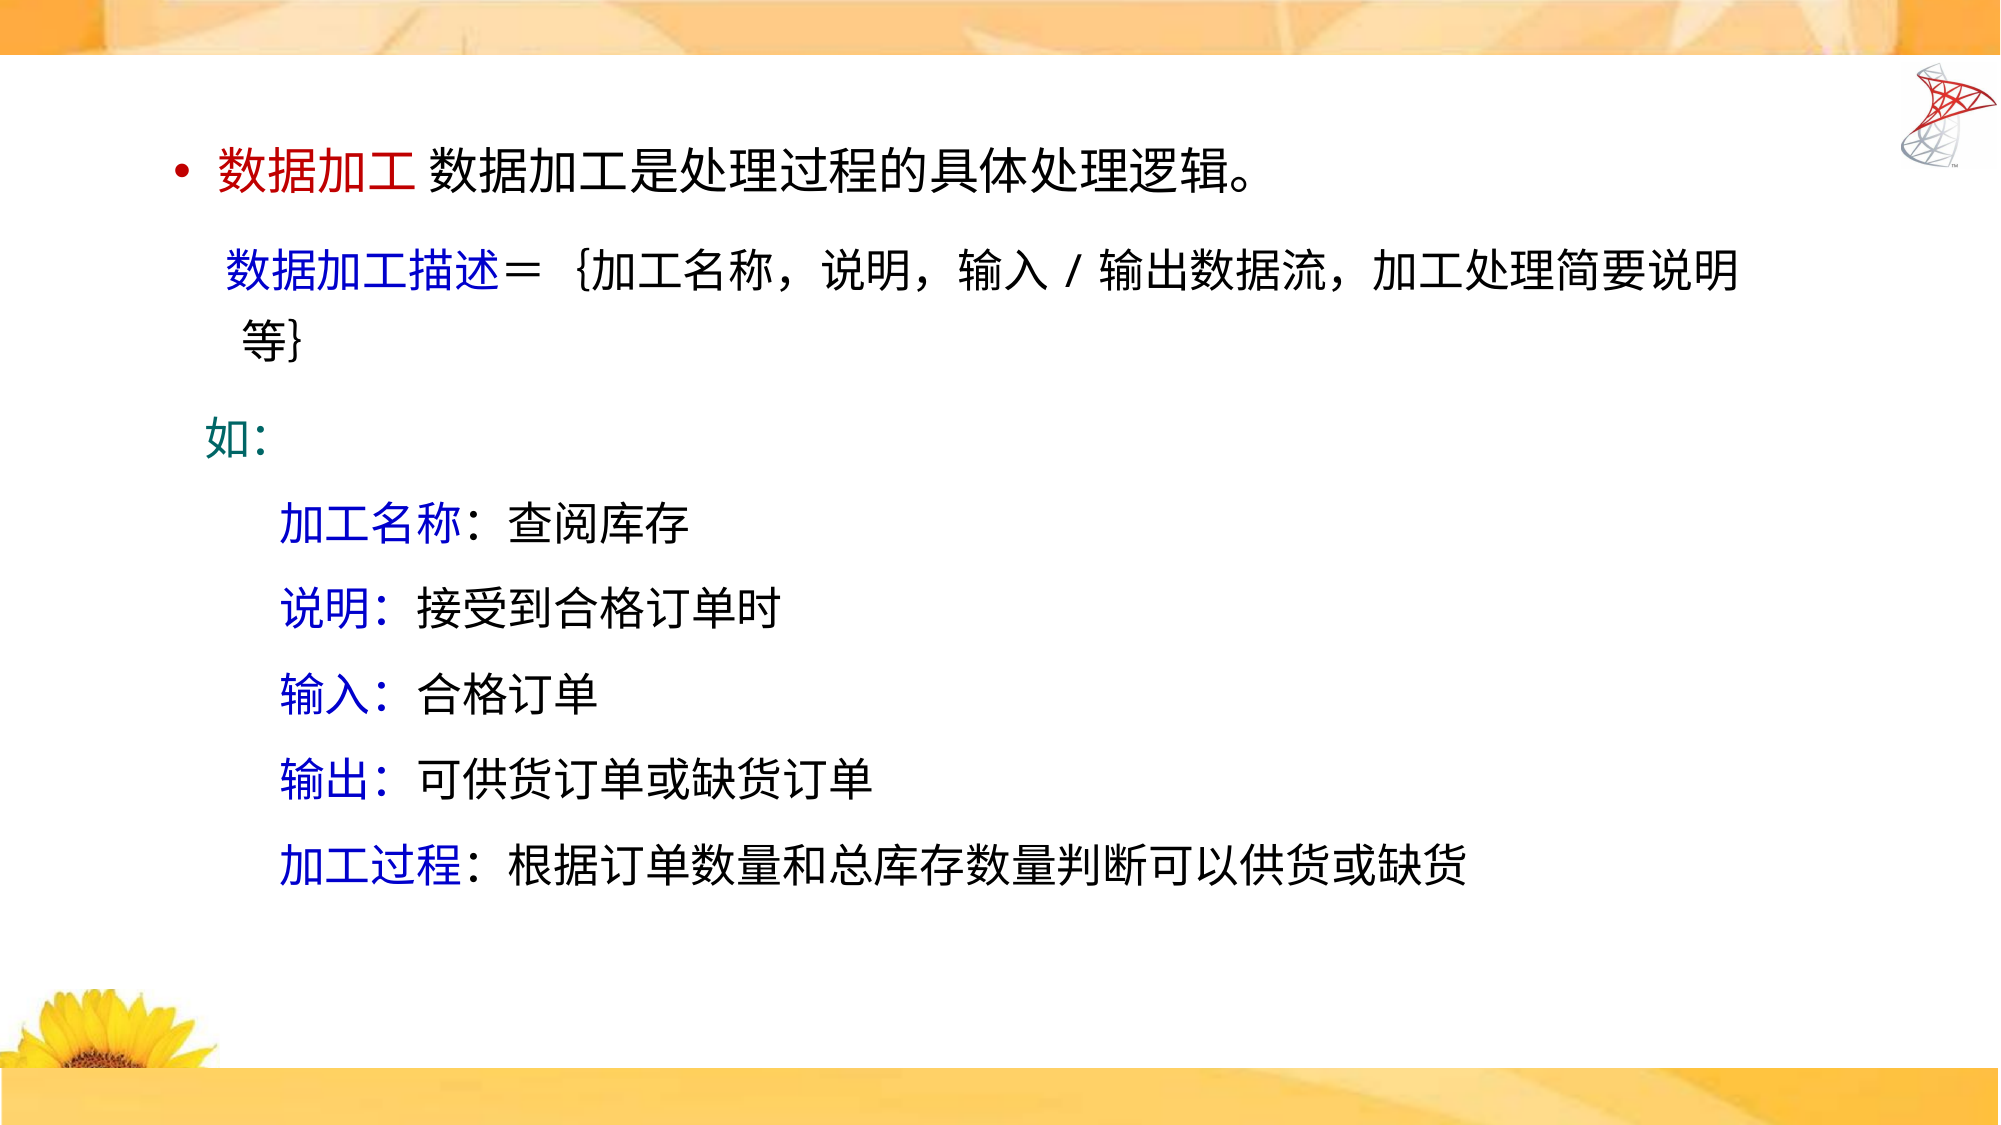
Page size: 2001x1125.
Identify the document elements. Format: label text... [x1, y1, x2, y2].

picture [0, 989, 1998, 1125]
picture [1901, 62, 1997, 169]
text_box 数据加工 数据加工是处理过程的具体处理逻辑。 数据加工描述＝｛加工名称，说明，输入/输出数据流，加工处理简要说明等｝ 如： 加工名称：查阅库存 说明：接受到合格订单时 输入：合格订单 输出：可供货订单或缺货订单 加工过程：根据订单数量和总库存数量判断可以供货或缺货 [114, 123, 1782, 947]
picture [0, 0, 2001, 55]
